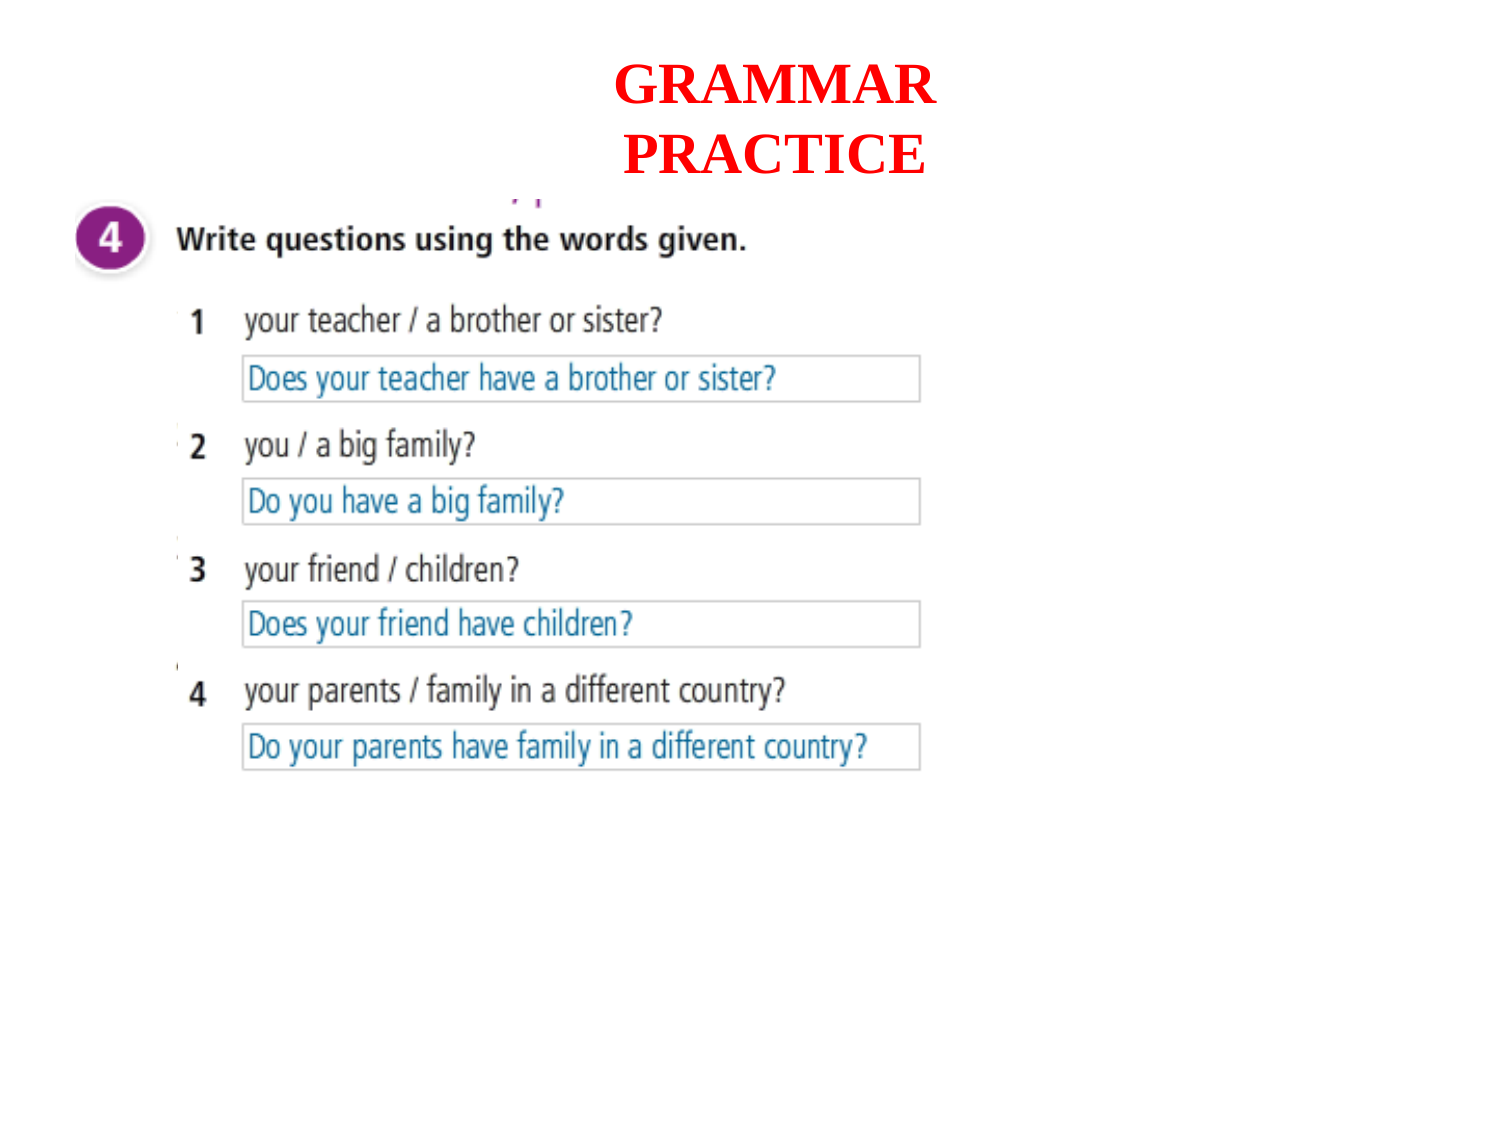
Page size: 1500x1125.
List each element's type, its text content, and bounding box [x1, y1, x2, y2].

picture [74, 199, 938, 790]
text_box GRAMMAR PRACTICE [450, 37, 1100, 193]
